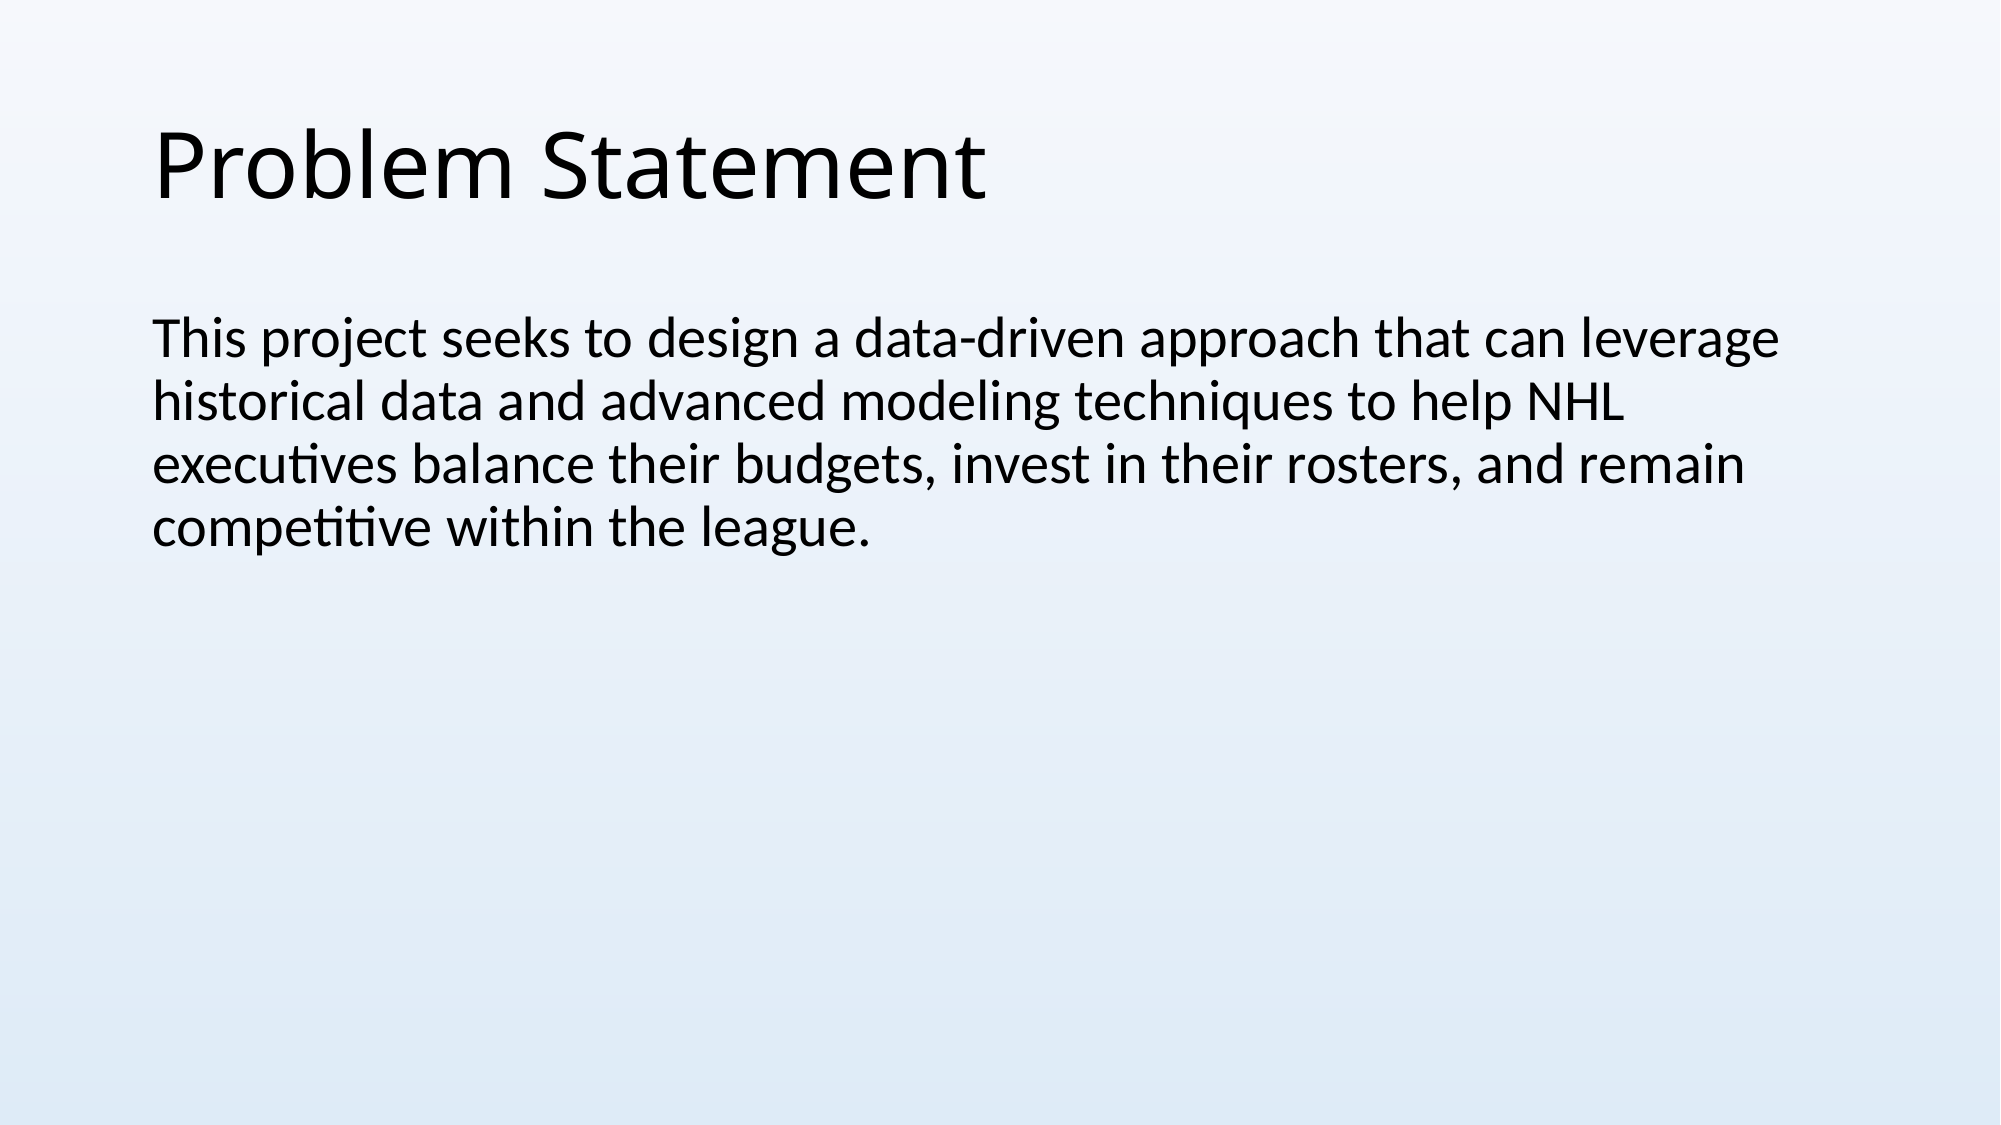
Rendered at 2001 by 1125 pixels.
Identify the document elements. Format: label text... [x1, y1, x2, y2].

list This project seeks to design a data-driven approach that can leverage historical data and advanced modeling techniques to help NHL executives balance their budgets, invest in their rosters, and remain competitive within the league. [137, 299, 1863, 1014]
title Problem Statement [137, 59, 1863, 278]
